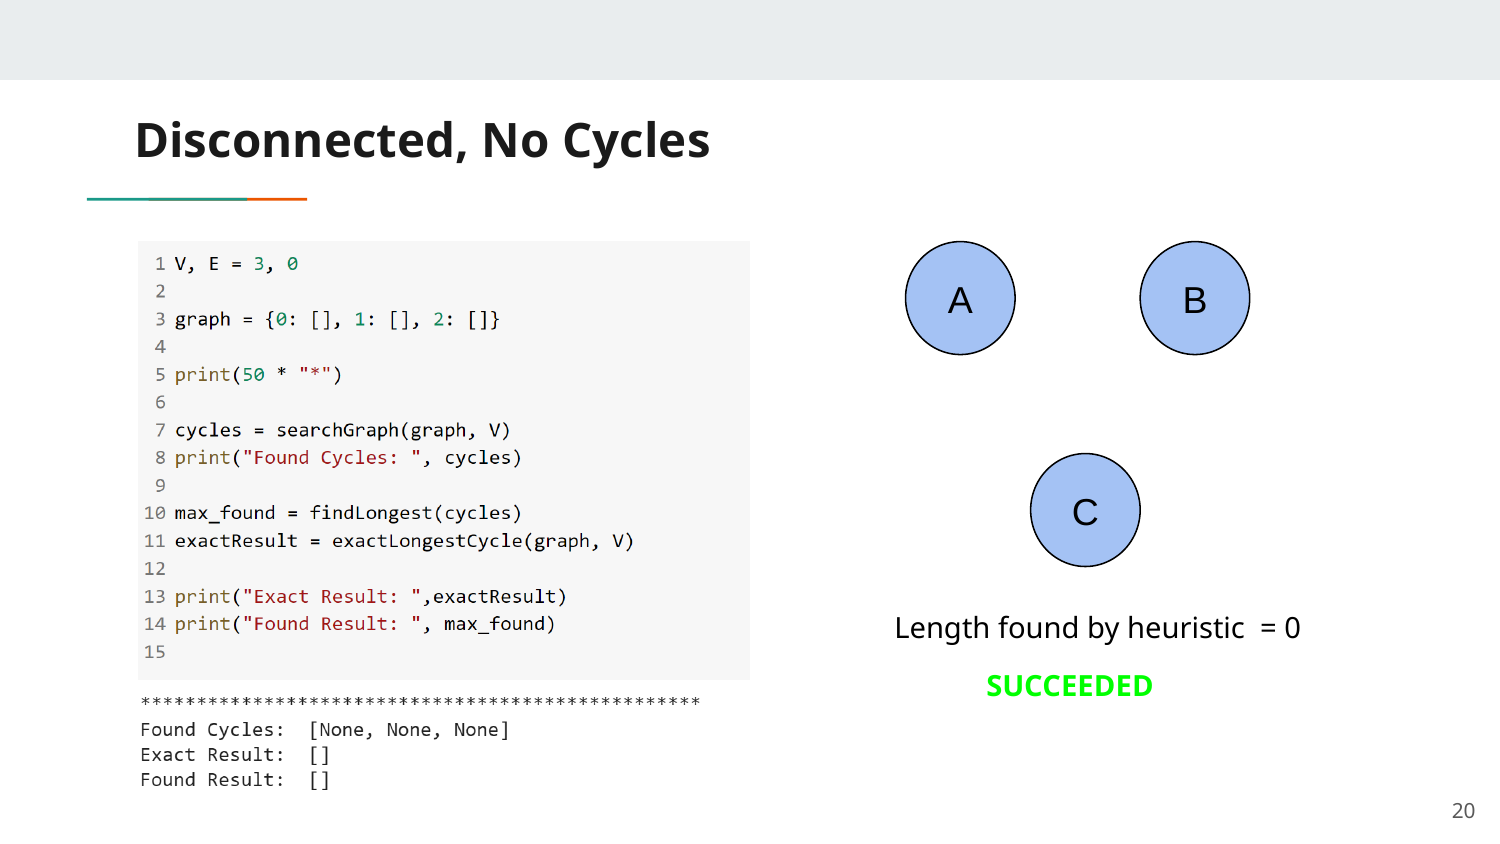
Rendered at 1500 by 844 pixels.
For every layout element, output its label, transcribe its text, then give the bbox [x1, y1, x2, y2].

text_box A [905, 241, 1016, 355]
text_box Length found by heuristic = 0 [804, 594, 1448, 660]
text_box C [1030, 453, 1141, 567]
text_box B [1140, 241, 1250, 355]
text_box SUCCEEDED [971, 652, 1464, 717]
slide_number ‹#› [1400, 779, 1491, 844]
title Disconnected, No Cycles [119, 94, 1381, 183]
picture [138, 241, 751, 794]
